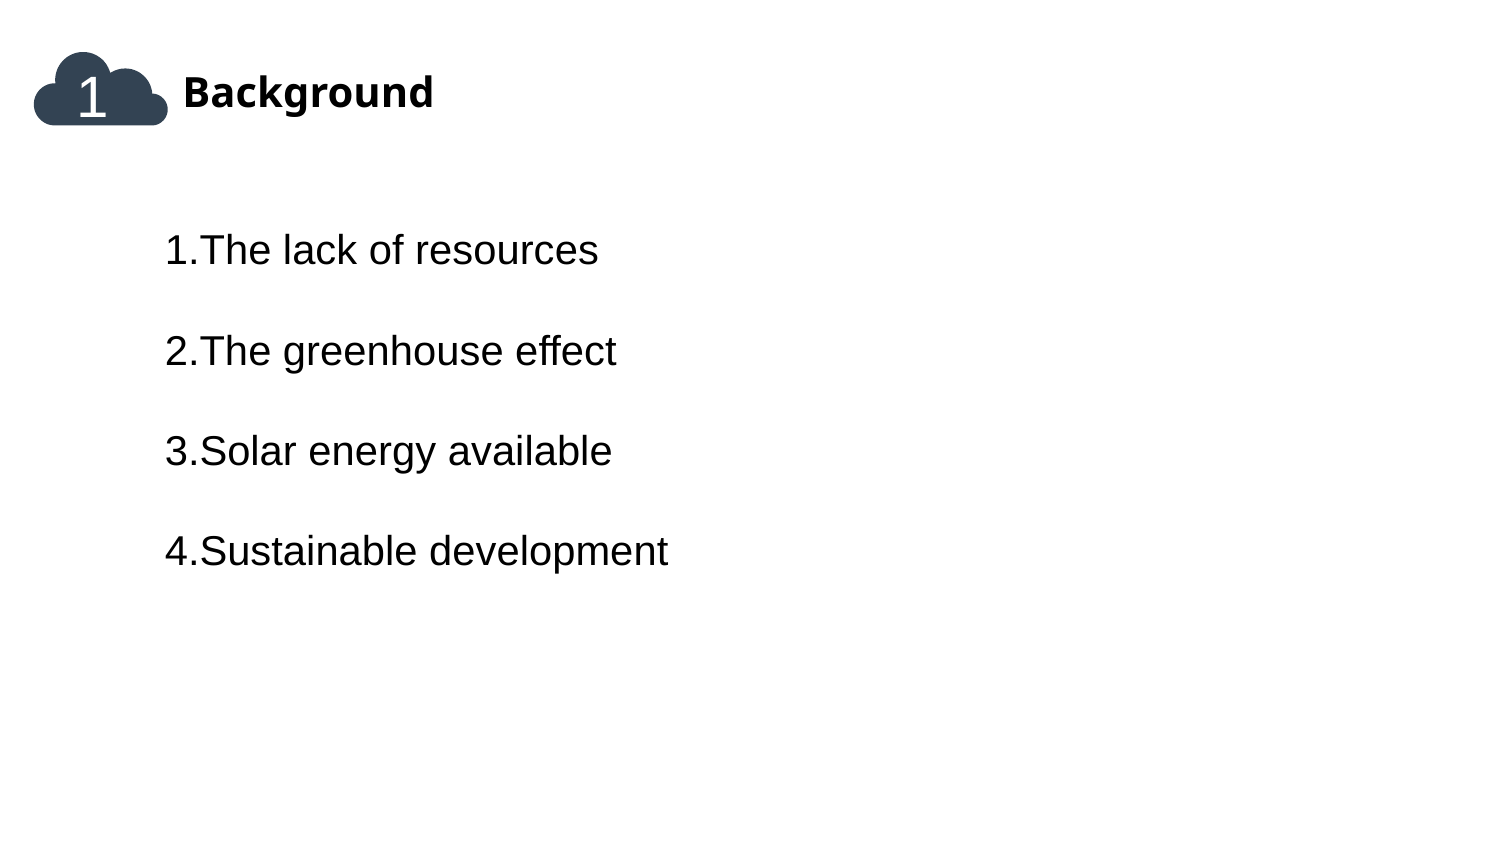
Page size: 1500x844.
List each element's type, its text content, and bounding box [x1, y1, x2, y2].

text_box Background [168, 58, 732, 124]
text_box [33, 51, 168, 138]
text_box 1.The lack of resources 2.The greenhouse effect 3.Solar energy available 4.Sustainable development [149, 215, 1350, 581]
